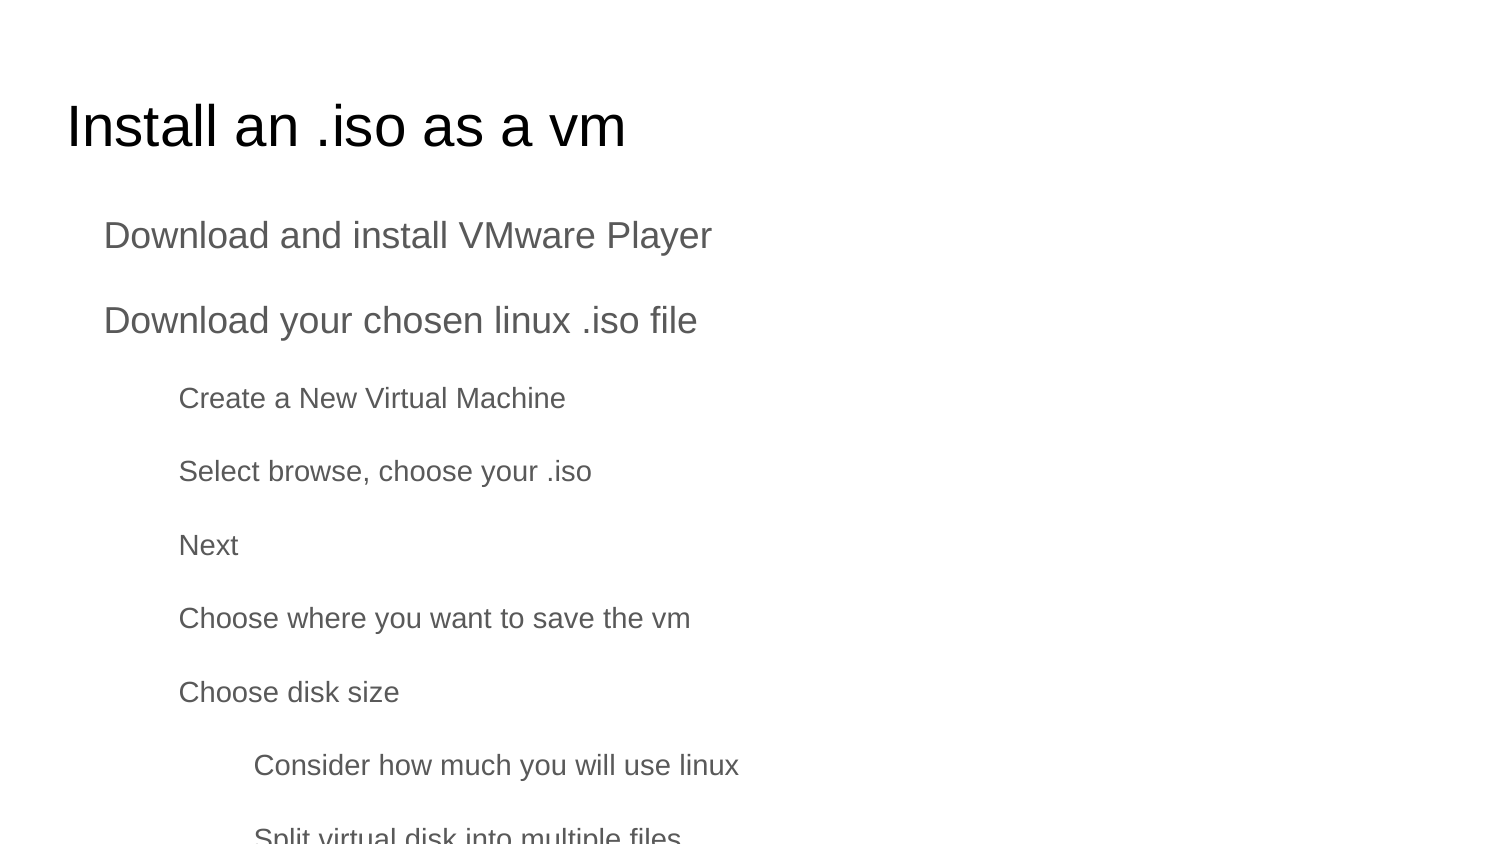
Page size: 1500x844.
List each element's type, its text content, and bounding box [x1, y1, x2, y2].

list Download and install VMware Player Download your chosen linux .iso file Create a New Virtual Machine Select browse, choose your .iso Next Choose where you want to save the vm Choose disk size Consider how much you will use linux Split virtual disk into multiple files [51, 189, 1449, 750]
title Install an .iso as a vm [51, 72, 1449, 167]
